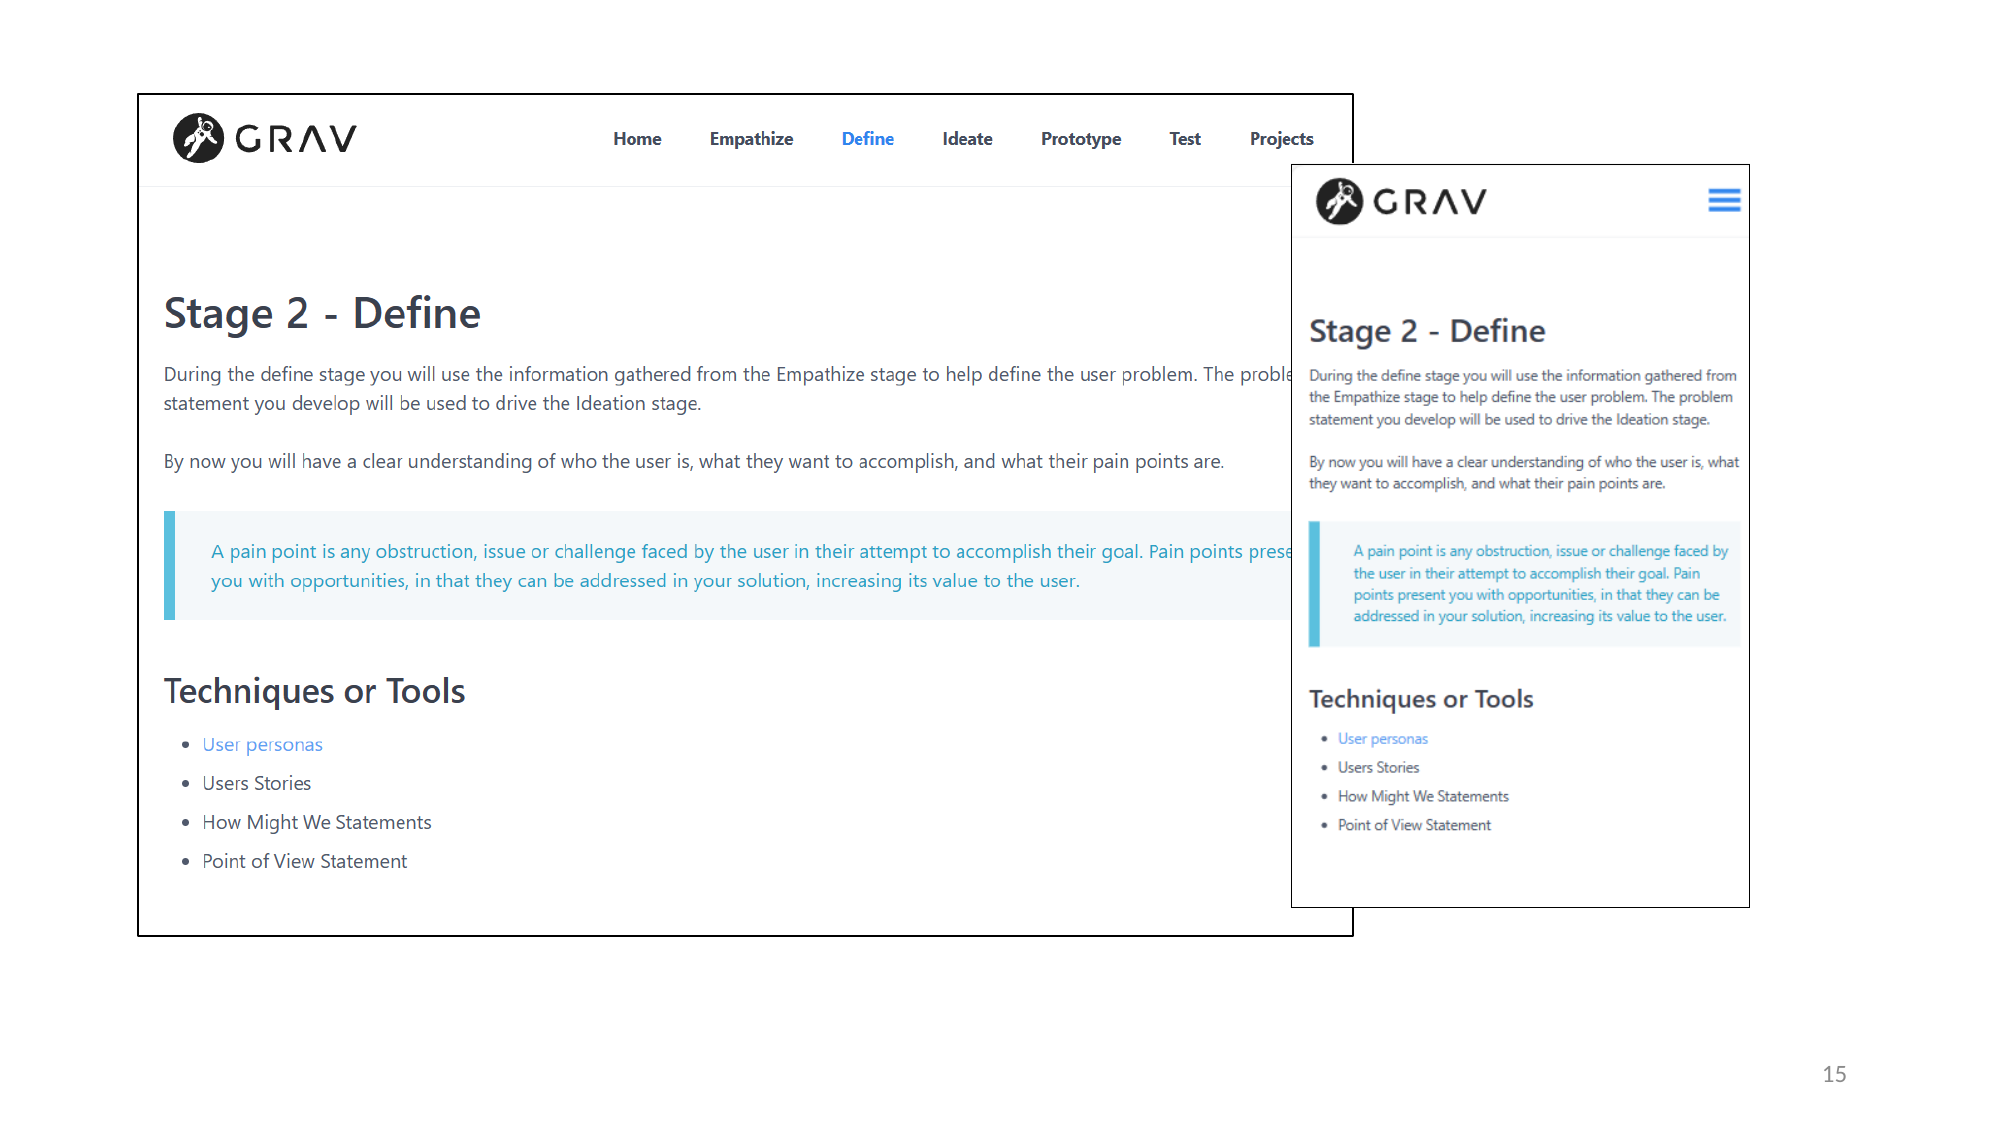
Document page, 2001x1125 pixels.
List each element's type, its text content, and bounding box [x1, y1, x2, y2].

picture [139, 95, 1750, 935]
slide_number 15 [1412, 1042, 1863, 1103]
